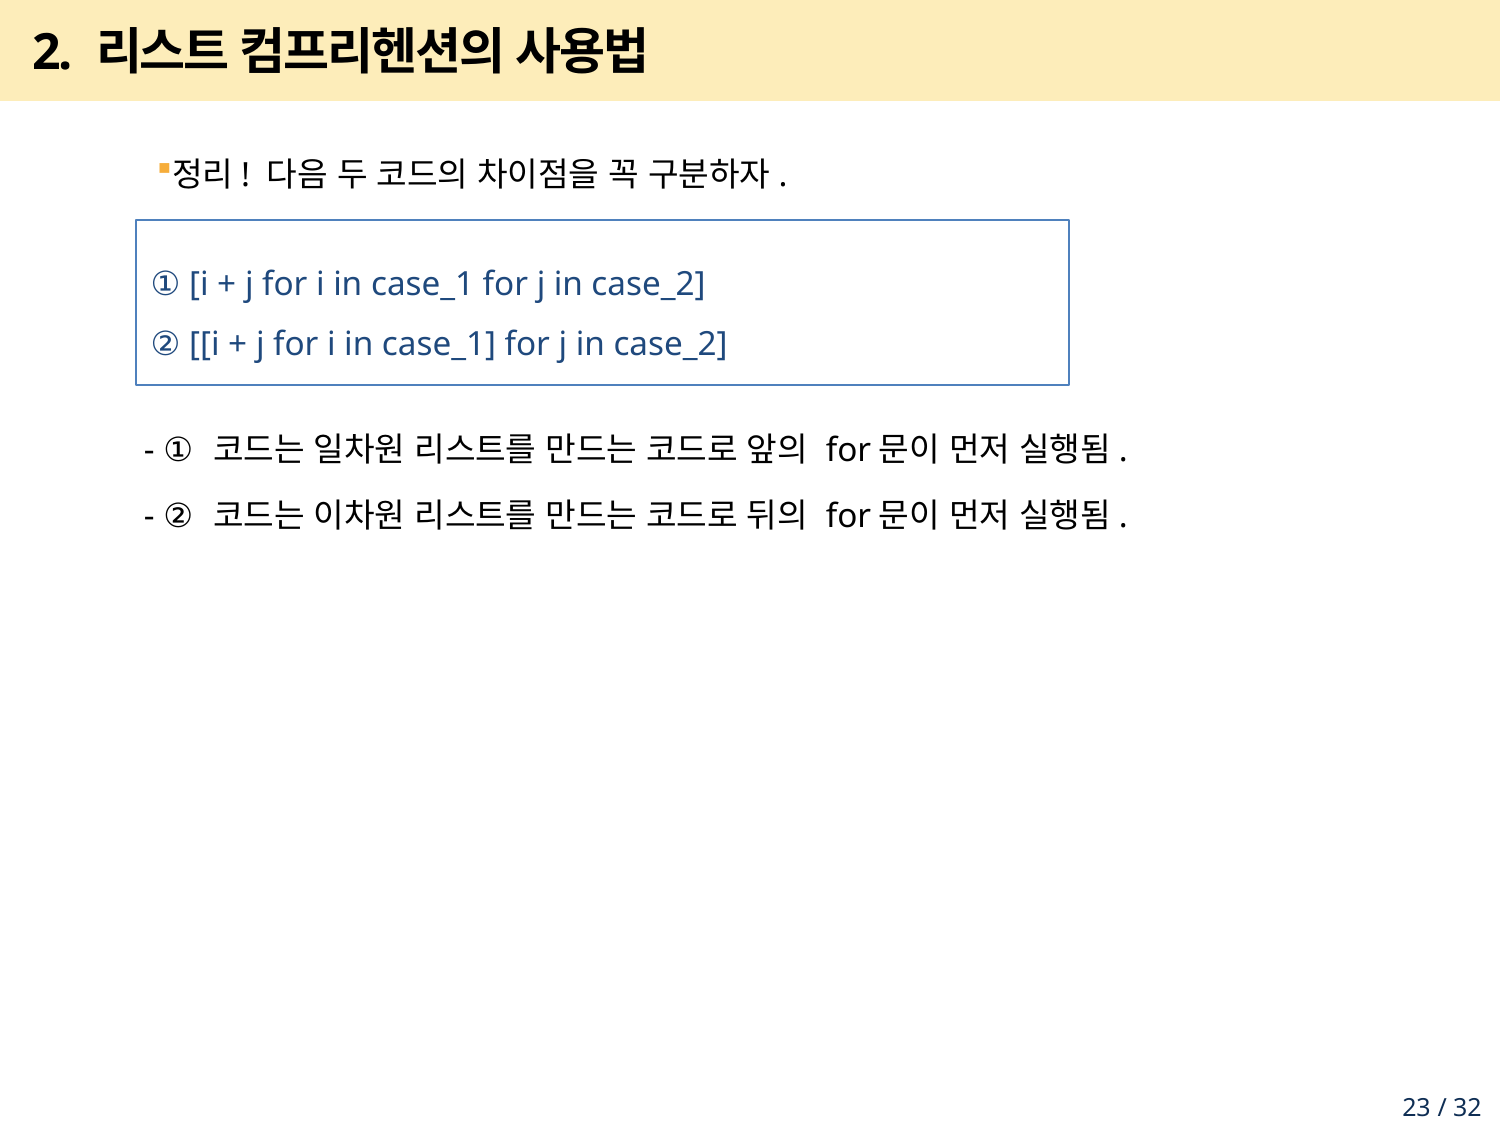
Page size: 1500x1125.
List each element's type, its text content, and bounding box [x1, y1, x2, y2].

title 2. 리스트 컴프리헨션의 사용법 [17, 10, 1295, 89]
text_box ① [i + j for i in case_1 for j in case_2] ② [[i + j for i in case_1] for j in case_2] [135, 219, 1069, 386]
list 정리! 다음 두 코드의 차이점을 꼭 구분하자. - ① 코드는 일차원 리스트를 만드는 코드로 앞의 for문이 먼저 실행됨. - ② 코드는 이차원 리스트를 만드는 코드로 뒤의 for문이 먼저 실행됨. [53, 125, 1425, 1005]
